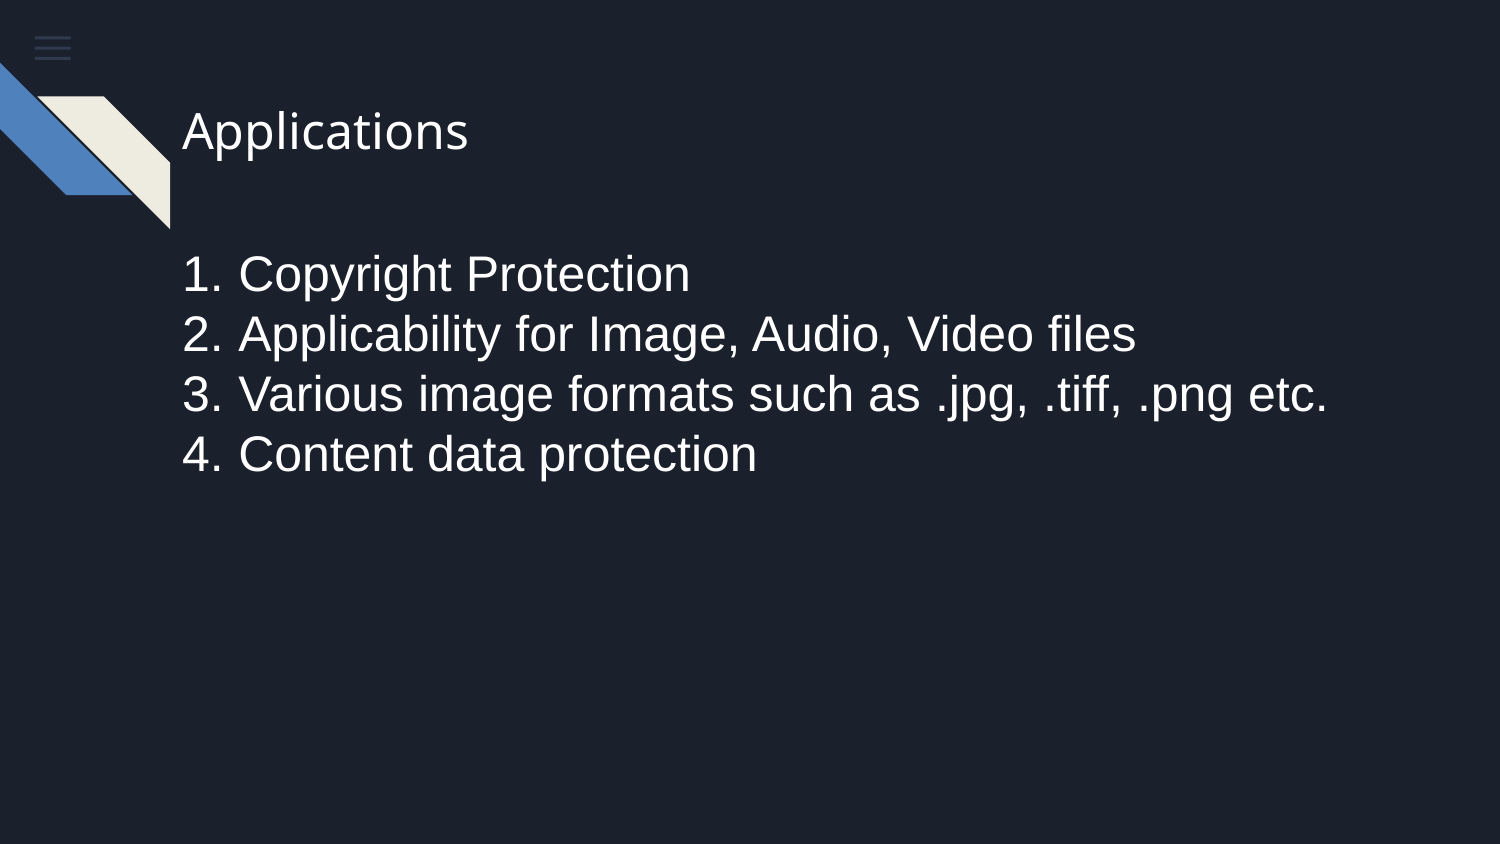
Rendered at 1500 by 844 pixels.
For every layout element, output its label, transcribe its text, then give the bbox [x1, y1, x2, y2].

text_box Copyright Protection Applicability for Image, Audio, Video files Various image formats such as .jpg, .tiff, .png etc. Content data protection [167, 233, 1350, 489]
text_box Applications [167, 84, 1322, 233]
